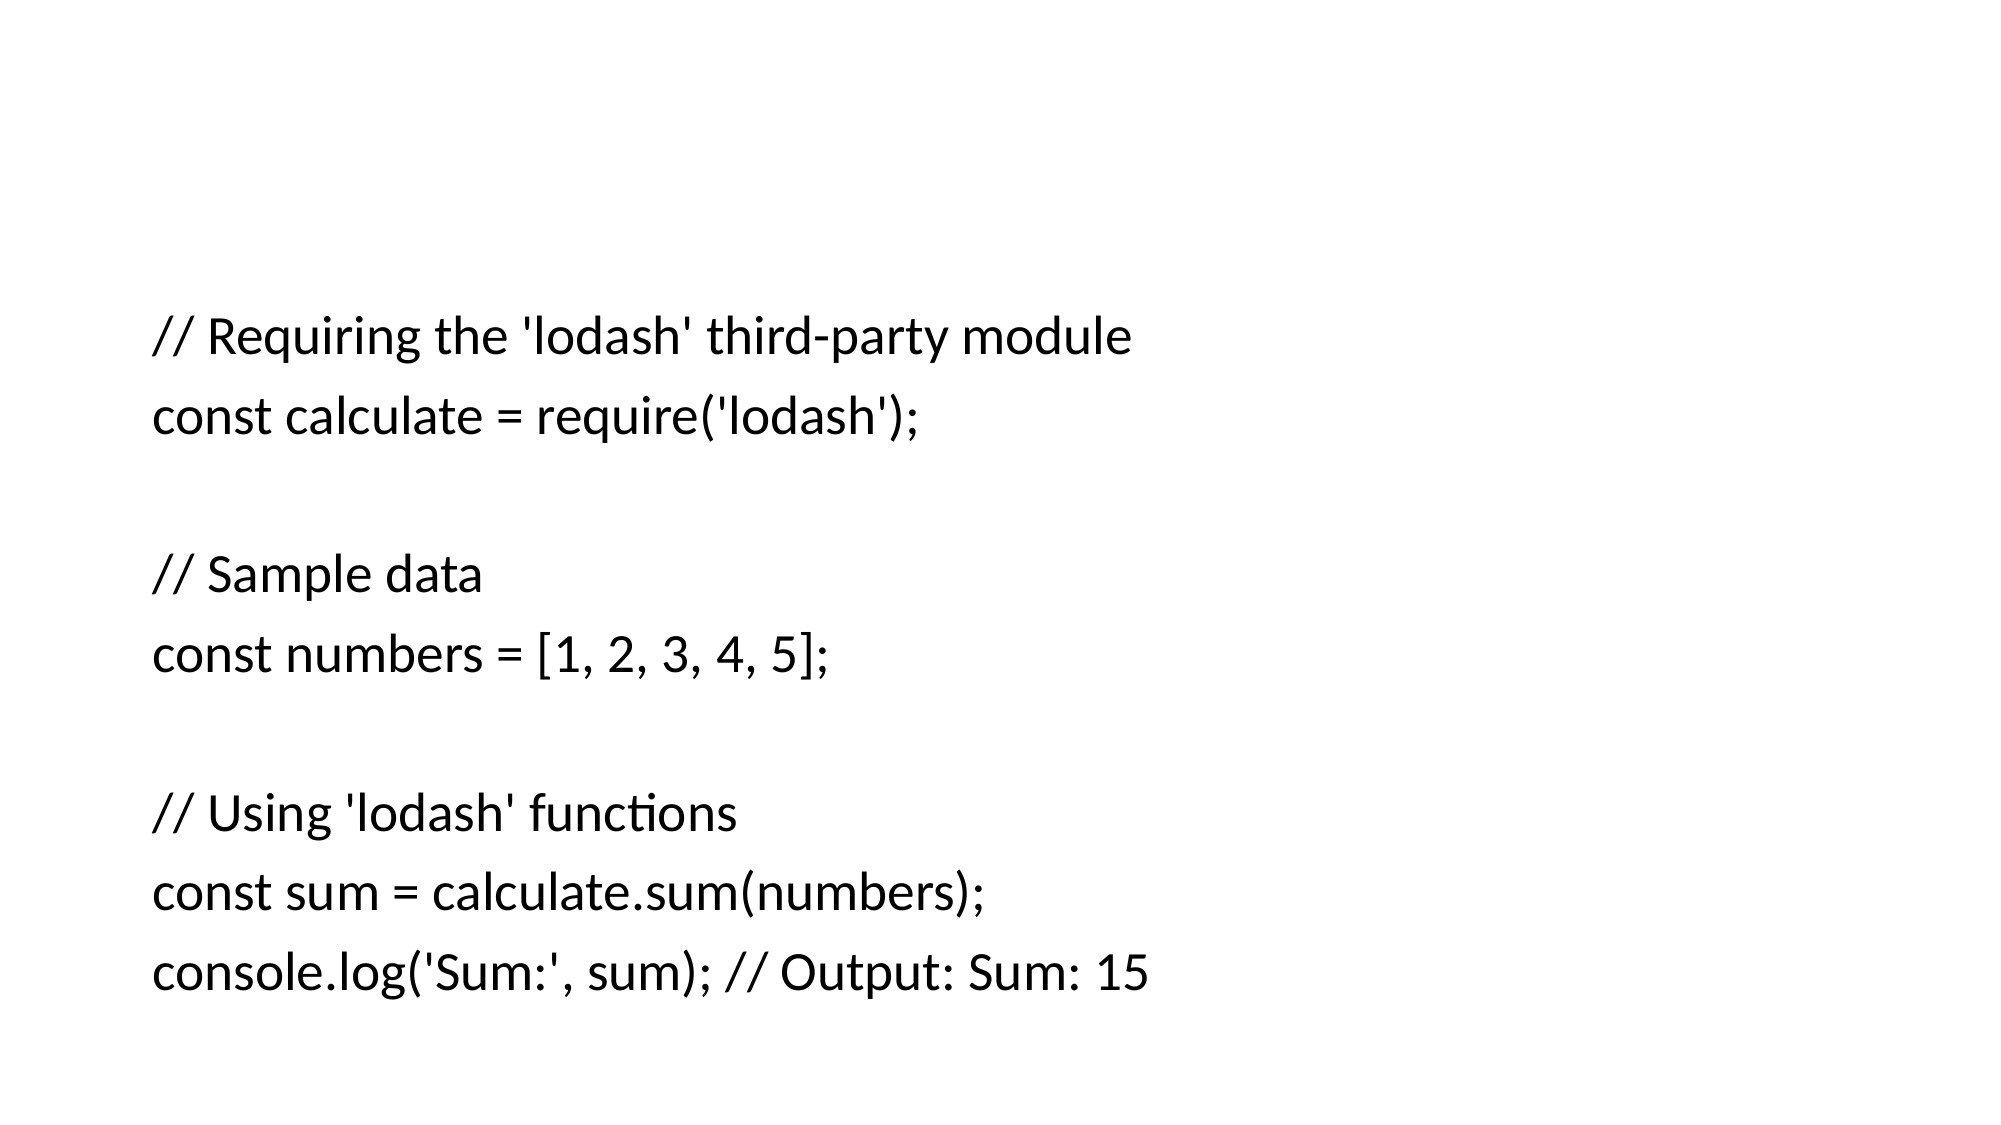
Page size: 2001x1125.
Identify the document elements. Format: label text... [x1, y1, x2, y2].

list // Requiring the 'lodash' third-party module const calculate = require('lodash'); // Sample data const numbers = [1, 2, 3, 4, 5]; // Using 'lodash' functions const sum = calculate.sum(numbers); console.log('Sum:', sum); // Output: Sum: 15 [137, 299, 1863, 1014]
